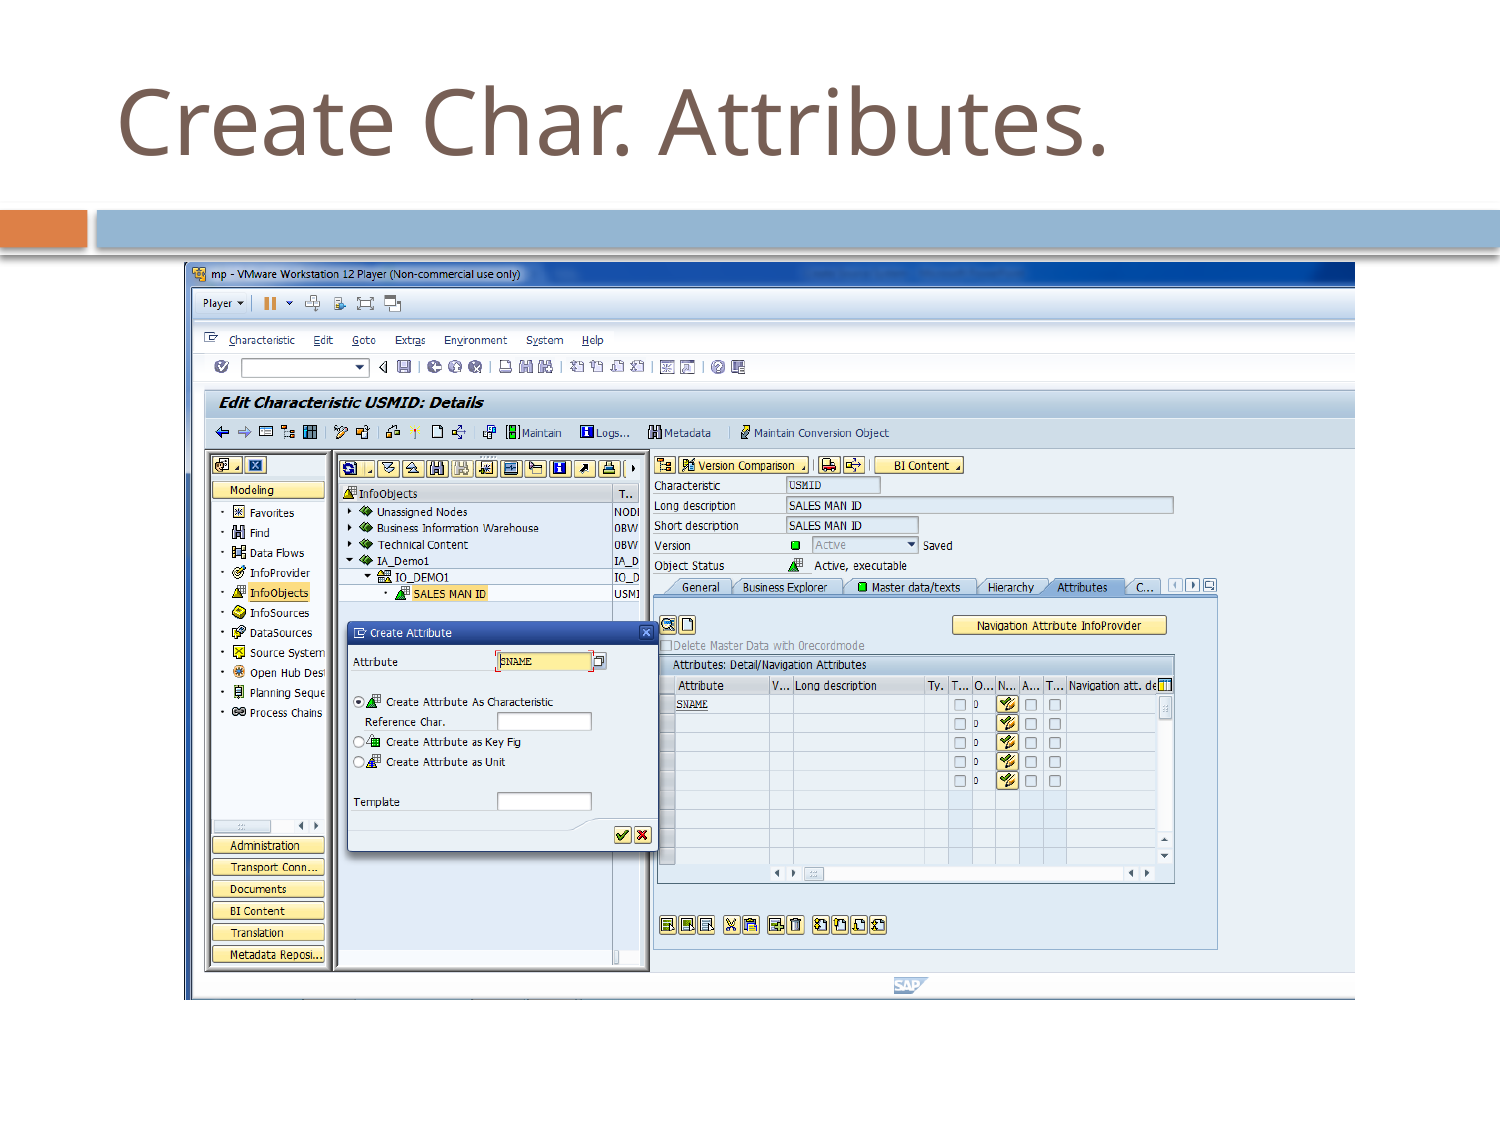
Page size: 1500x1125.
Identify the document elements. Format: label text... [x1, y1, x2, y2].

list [184, 262, 1355, 1001]
title Create Char. Attributes. [100, 37, 1438, 200]
